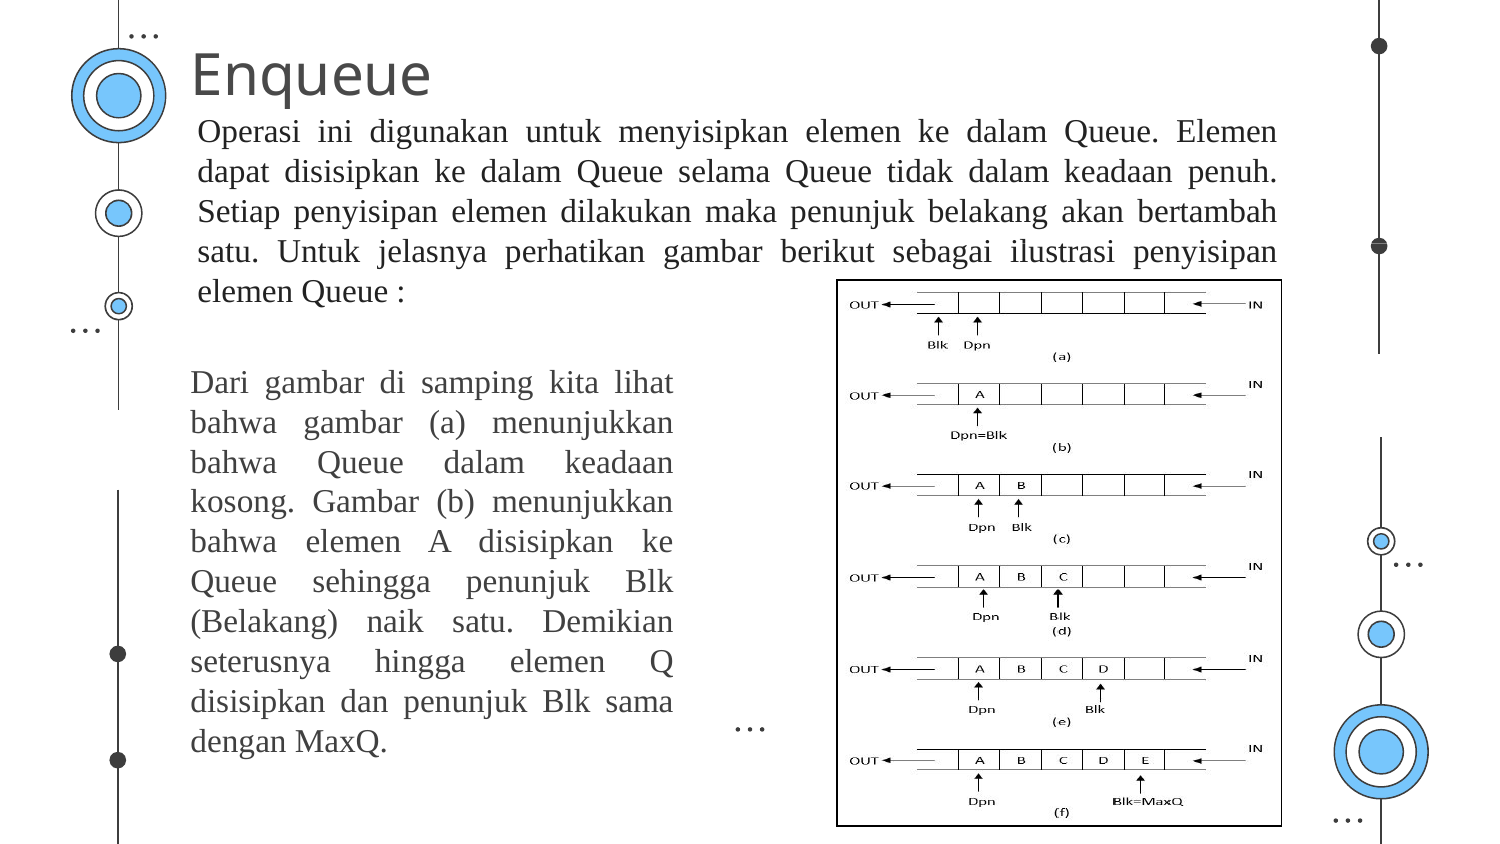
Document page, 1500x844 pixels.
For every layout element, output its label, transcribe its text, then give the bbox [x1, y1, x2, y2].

title Enqueue [175, 22, 965, 117]
picture [837, 280, 1281, 826]
subtitle Operasi ini digunakan untuk menyisipkan elemen ke dalam Queue. Elemen dapat disisipkan ke dalam Queue selama Queue tidak dalam keadaan penuh. Setiap penyisipan elemen dilakukan maka penunjuk belakang akan bertambah satu. Untuk jelasnya perhatikan gambar berikut sebagai ilustrasi penyisipan elemen Queue : [108, 94, 1295, 281]
text_box Dari gambar di samping kita lihat bahwa gambar (a) menunjukkan bahwa Queue dalam keadaan kosong. Gambar (b) menunjukkan bahwa elemen A disisipkan ke Queue sehingga penunjuk Blk (Belakang) naik satu. Demikian seterusnya hingga elemen Q disisipkan dan penunjuk Blk sama dengan MaxQ. [175, 352, 690, 807]
